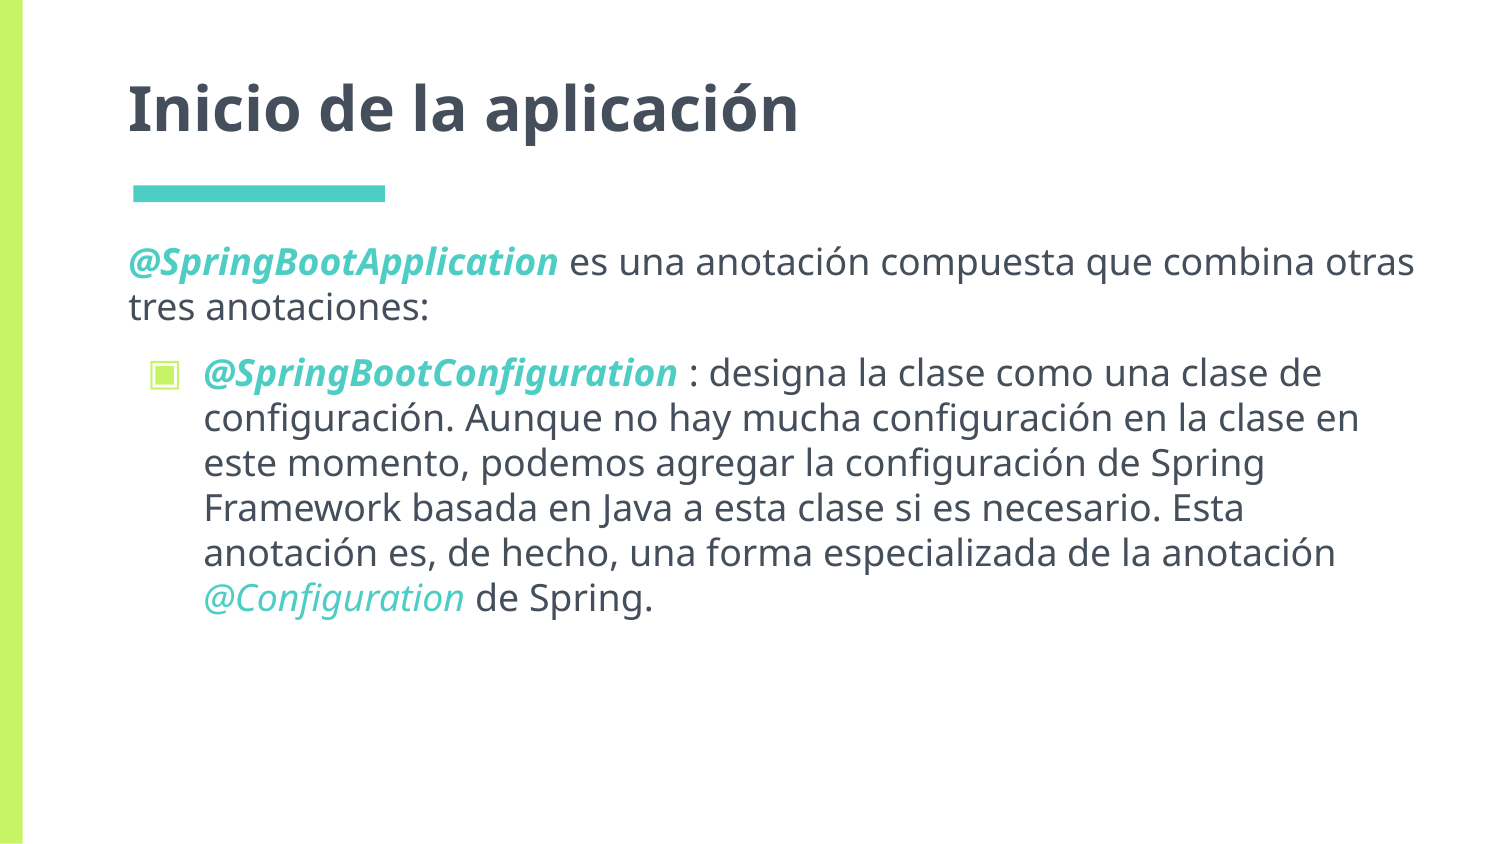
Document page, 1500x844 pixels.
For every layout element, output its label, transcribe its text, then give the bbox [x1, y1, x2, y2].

title Inicio de la aplicación [113, 0, 1387, 159]
list @SpringBootApplication es una anotación compuesta que combina otras tres anotaciones: @SpringBootConfiguration : designa la clase como una clase de configuración. Aunque no hay mucha configuración en la clase en este momento, podemos agregar la configuración de Spring Framework basada en Java a esta clase si es necesario. Esta anotación es, de hecho, una forma especializada de la anotación @Configuration de Spring. [113, 222, 1432, 766]
